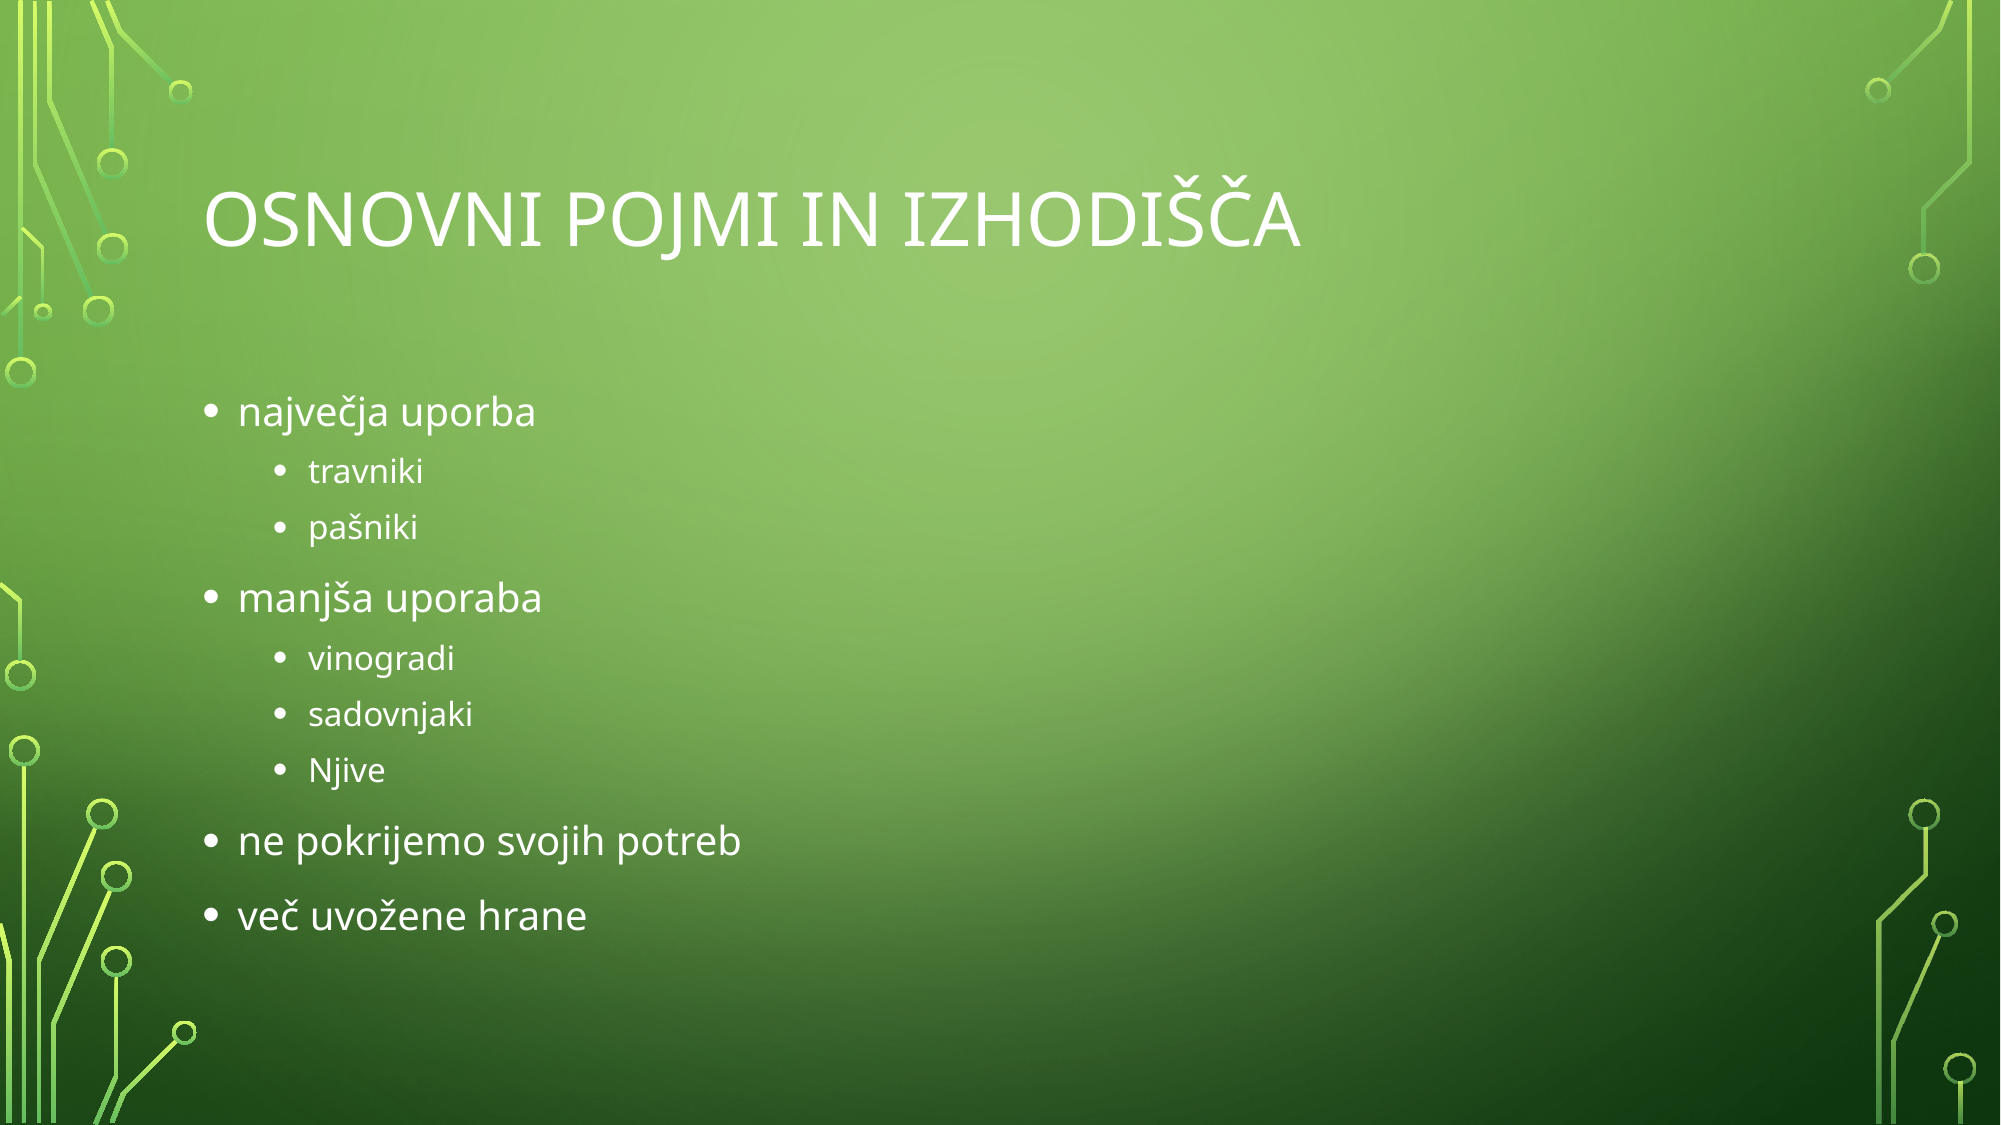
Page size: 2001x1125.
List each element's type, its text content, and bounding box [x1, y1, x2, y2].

title Osnovni pojmi in izhodišča [187, 101, 1813, 344]
list največja uporba travniki pašniki manjša uporaba vinogradi sadovnjaki Njive ne pokrijemo svojih potreb več uvožene hrane [187, 369, 1813, 950]
